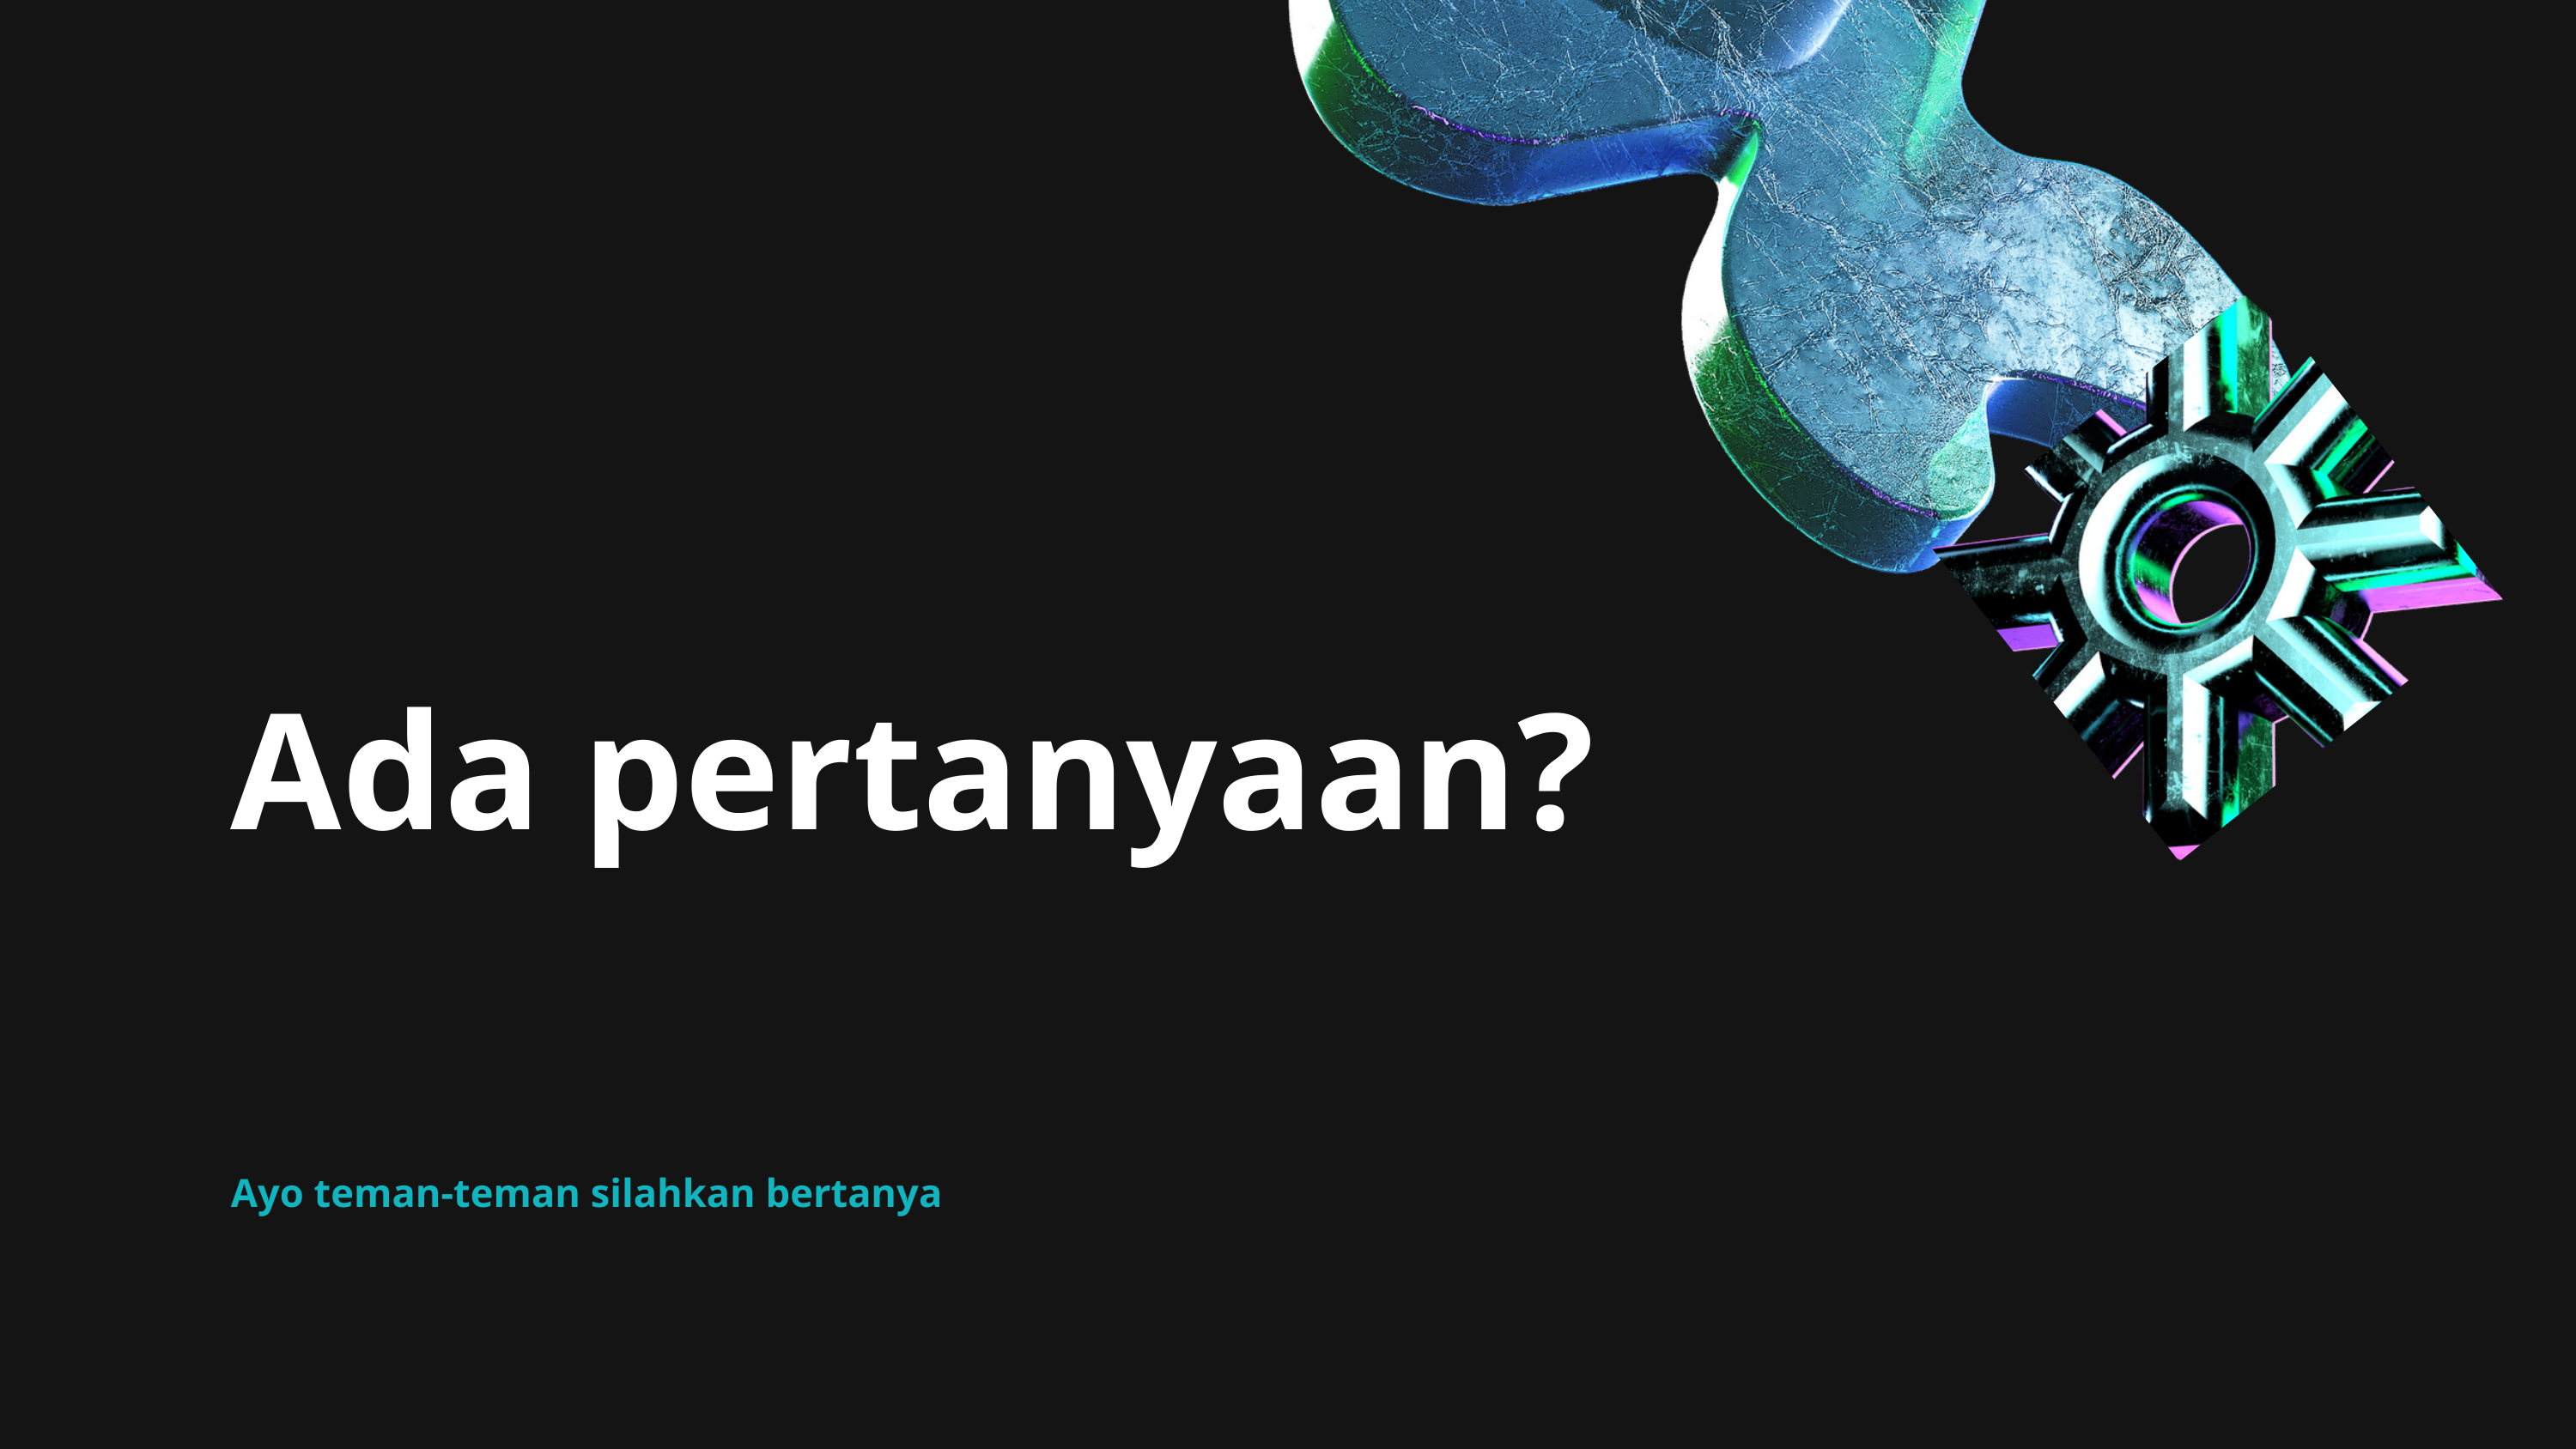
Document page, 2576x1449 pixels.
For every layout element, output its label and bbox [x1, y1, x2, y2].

text_box [1929, 286, 2506, 862]
text_box [1288, 0, 2297, 574]
text_box [230, 677, 1687, 1218]
